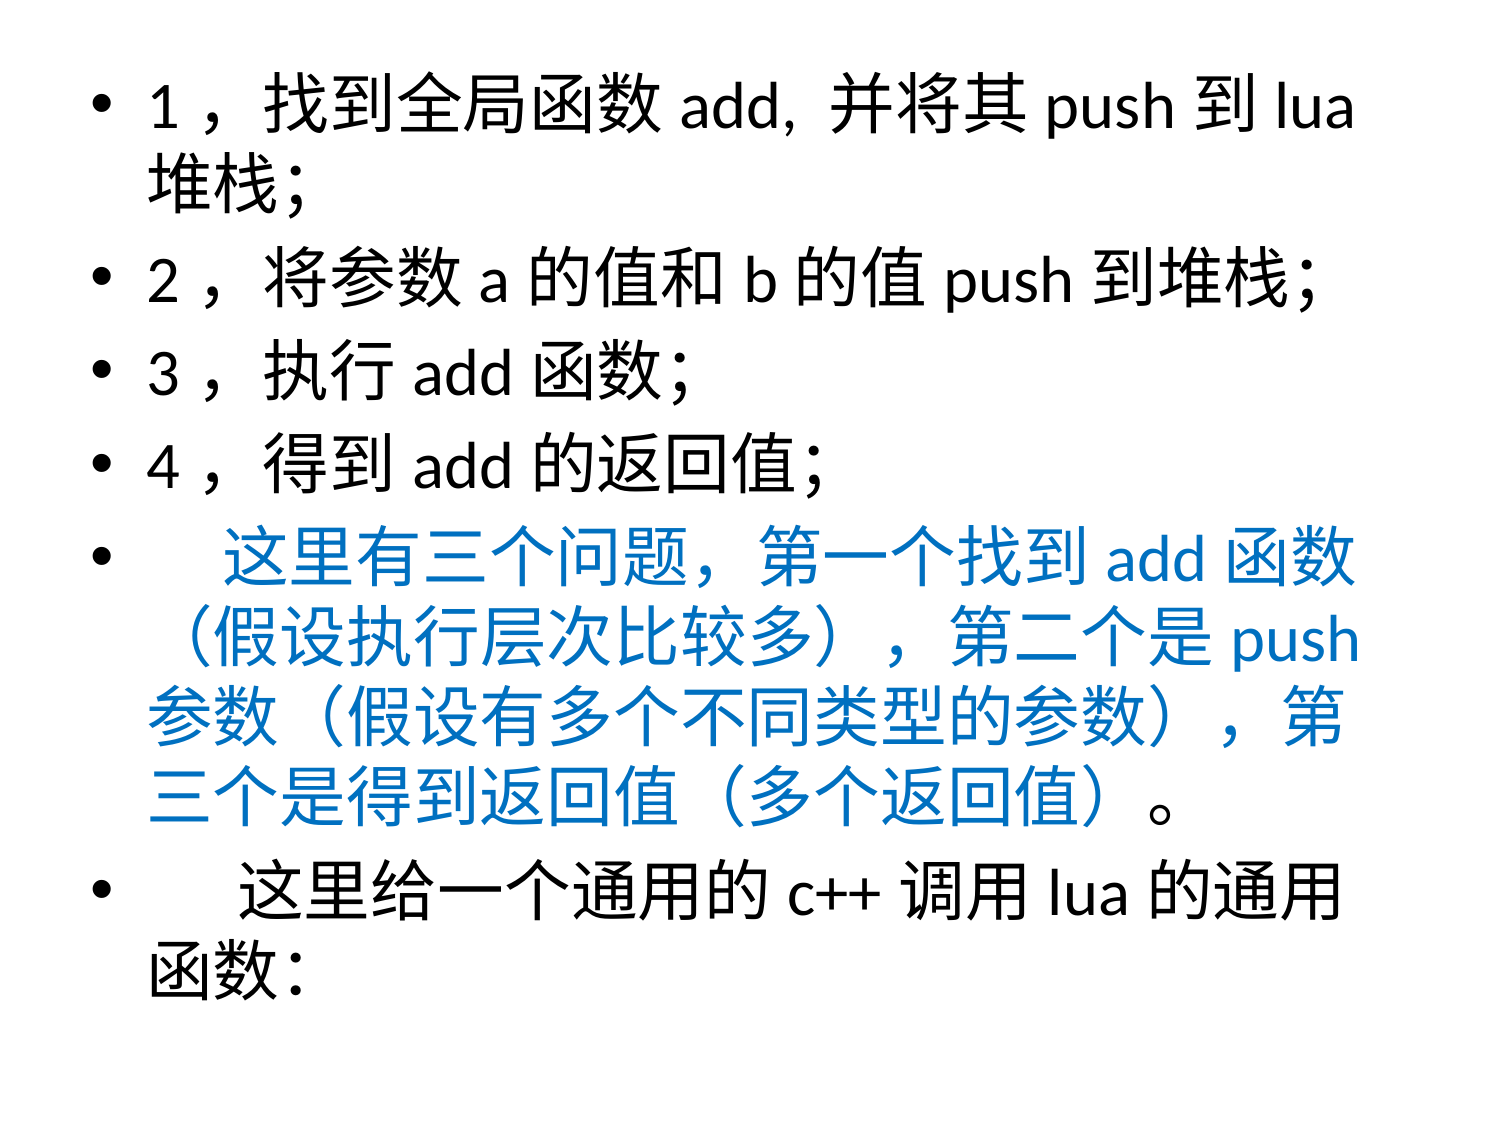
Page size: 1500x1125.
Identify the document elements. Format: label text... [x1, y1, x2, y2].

list 1，找到全局函数add, 并将其push到lua堆栈； 2，将参数a的值和b的值push到堆栈； 3，执行add函数； 4，得到add的返回值； 这里有三个问题，第一个找到add函数（假设执行层次比较多），第二个是push参数（假设有多个不同类型的参数），第三个是得到返回值（多个返回值）。 这里给一个通用的c++调用lua的通用函数： [75, 54, 1425, 1071]
